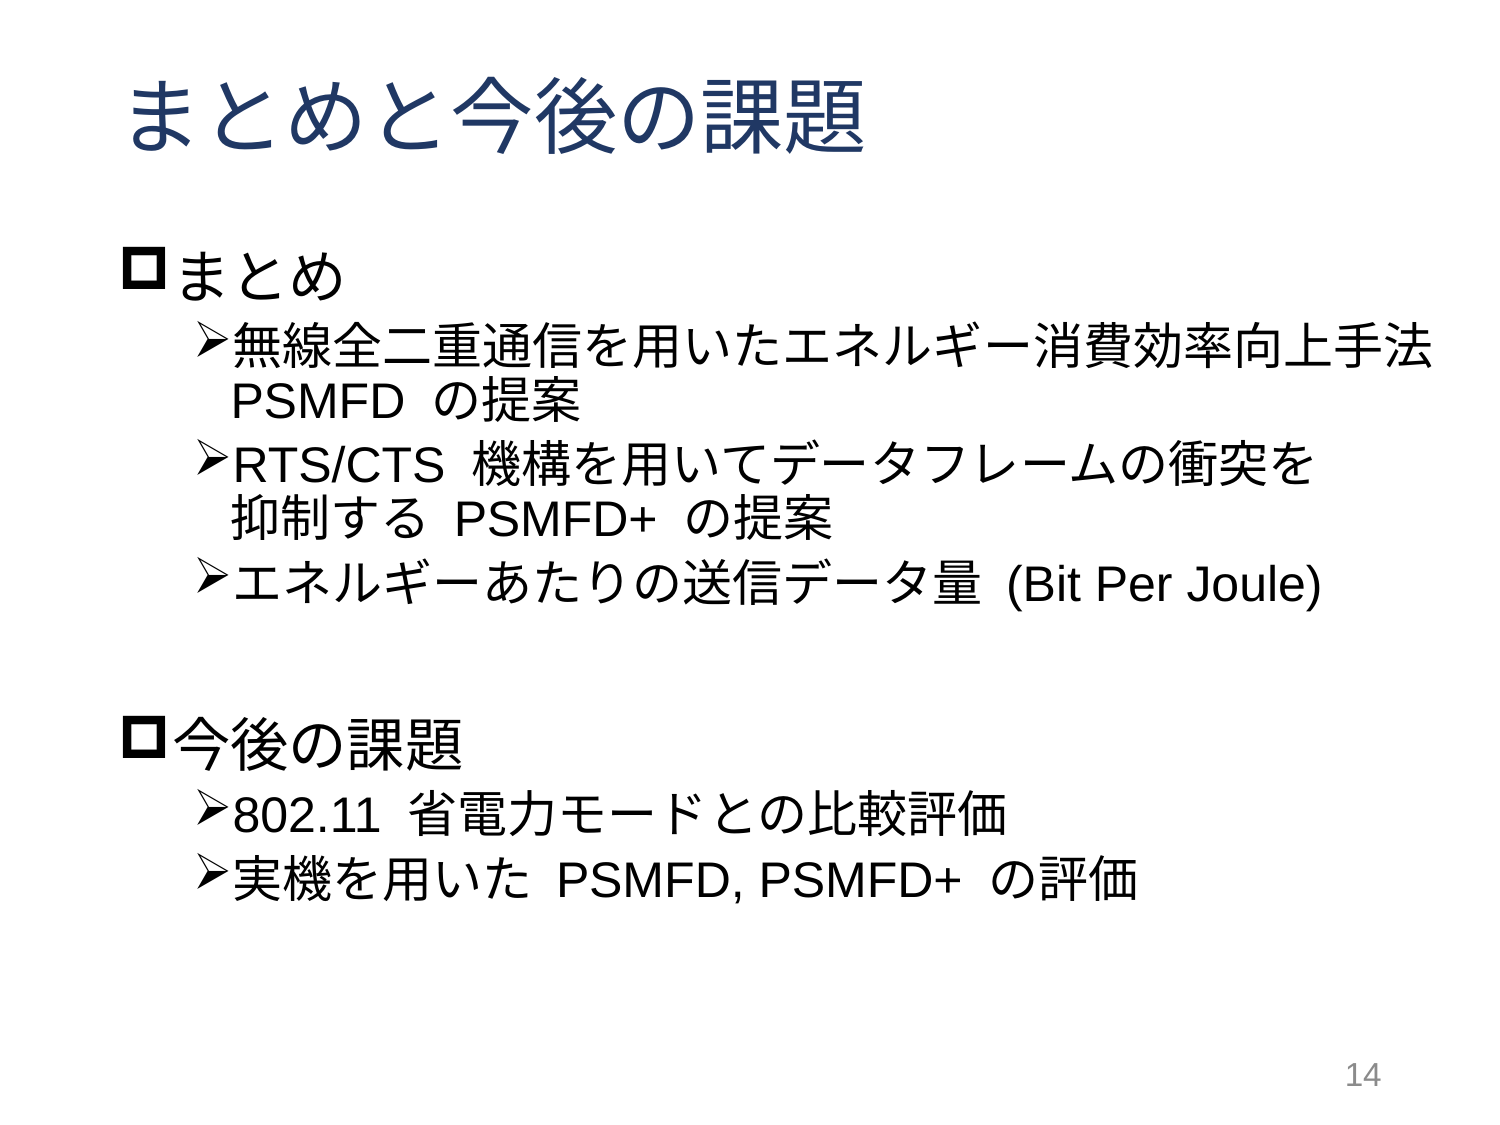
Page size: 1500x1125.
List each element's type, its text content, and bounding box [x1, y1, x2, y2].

list まとめ 無線全二重通信を用いたエネルギー消費効率向上手法 PSMFD の提案 RTS/CTS 機構を用いてデータフレームの衝突を 抑制する PSMFD+ の提案 エネルギーあたりの送信データ量 (Bit Per Joule) 今後の課題 802.11 省電力モードとの比較評価 実機を用いた PSMFD, PSMFD+ の評価 [103, 240, 1479, 1014]
slide_number 14 [1059, 1042, 1397, 1103]
title まとめと今後の課題 [103, 12, 1397, 230]
